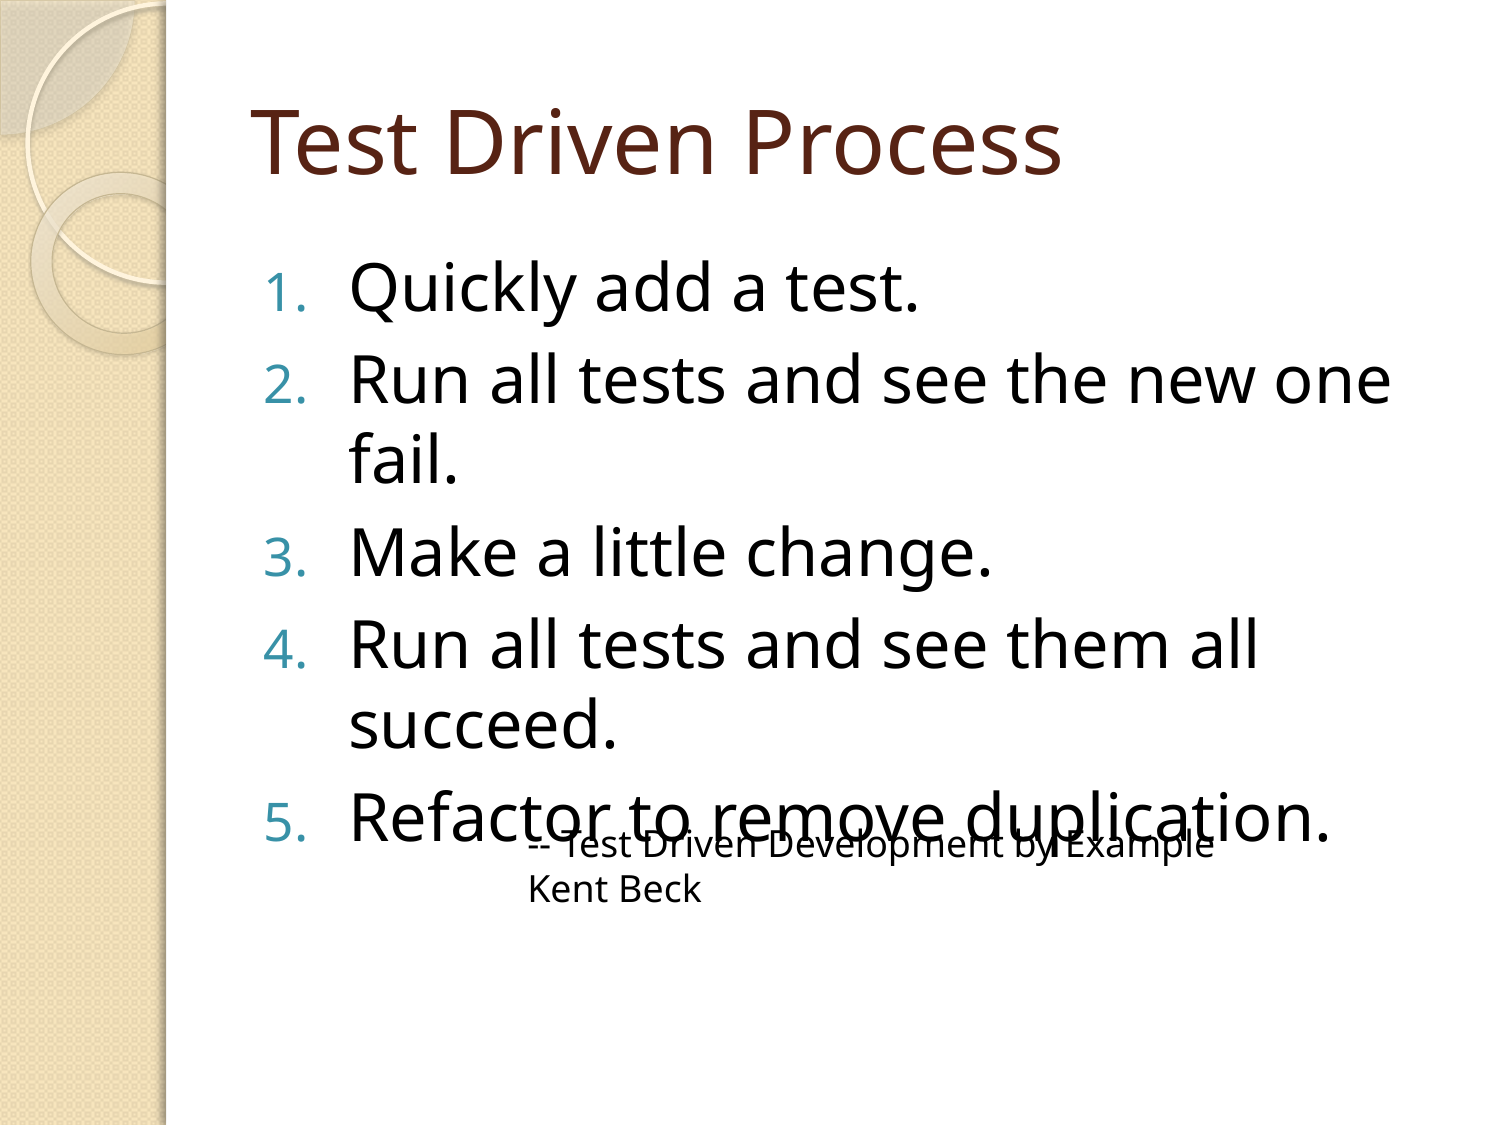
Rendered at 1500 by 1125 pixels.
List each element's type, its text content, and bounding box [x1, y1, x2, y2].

title Test Driven Process [235, 45, 1466, 233]
text_box -- Test Driven Development by Example Kent Beck [512, 812, 1288, 918]
list Quickly add a test. Run all tests and see the new one fail. Make a little change. Run all tests and see them all succeed. Refactor to remove duplication. [235, 237, 1466, 800]
